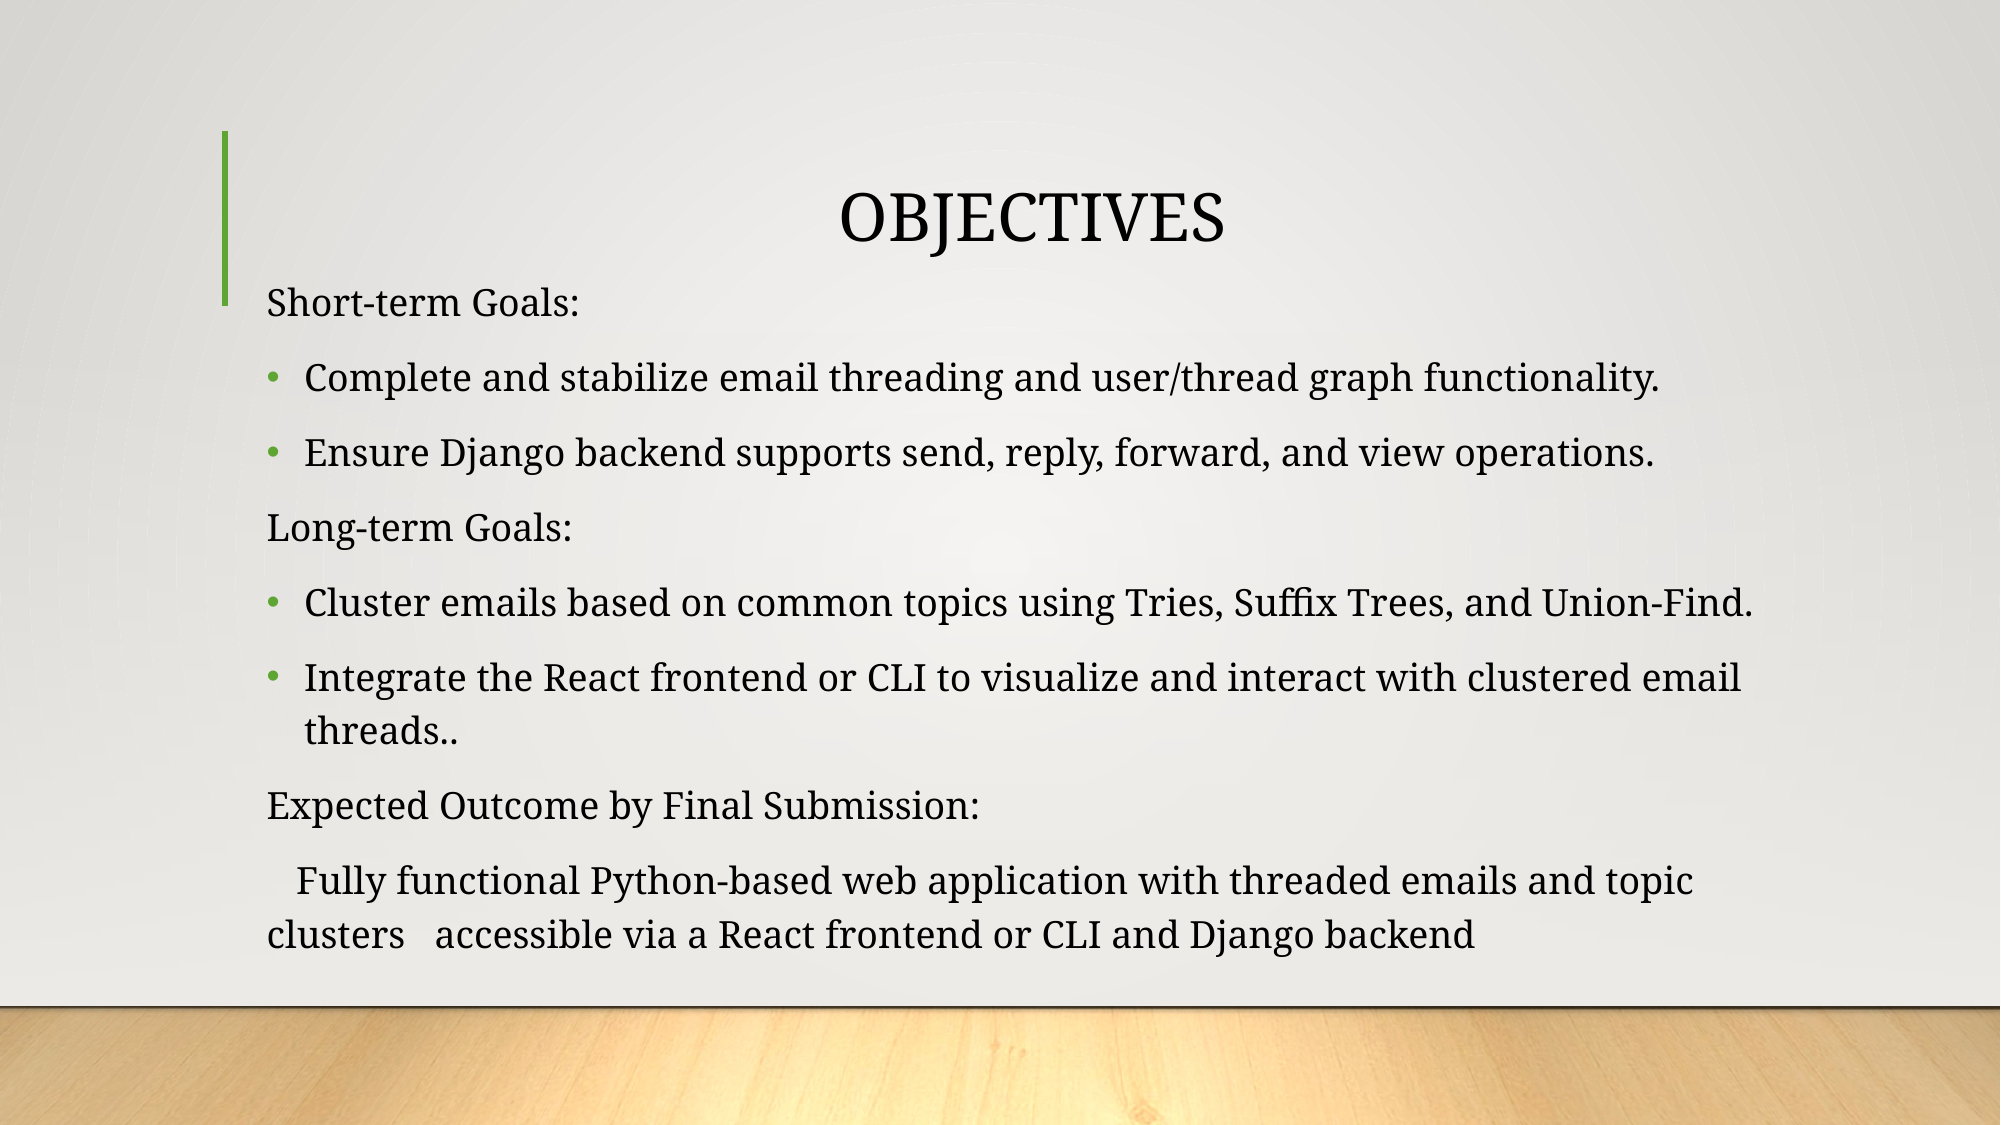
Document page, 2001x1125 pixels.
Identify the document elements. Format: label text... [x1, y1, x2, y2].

title OBJECTIVES [251, 131, 1814, 262]
list Short-term Goals: Complete and stabilize email threading and user/thread graph functionality. Ensure Django backend supports send, reply, forward, and view operations. Long-term Goals: Cluster emails based on common topics using Tries, Suffix Trees, and Union-Find. Integrate the React frontend or CLI to visualize and interact with clustered email threads.. Expected Outcome by Final Submission: Fully functional Python-based web application with threaded emails and topic clusters accessible via a React frontend or CLI and Django backend [251, 262, 1814, 994]
picture [0, 1006, 2000, 1125]
